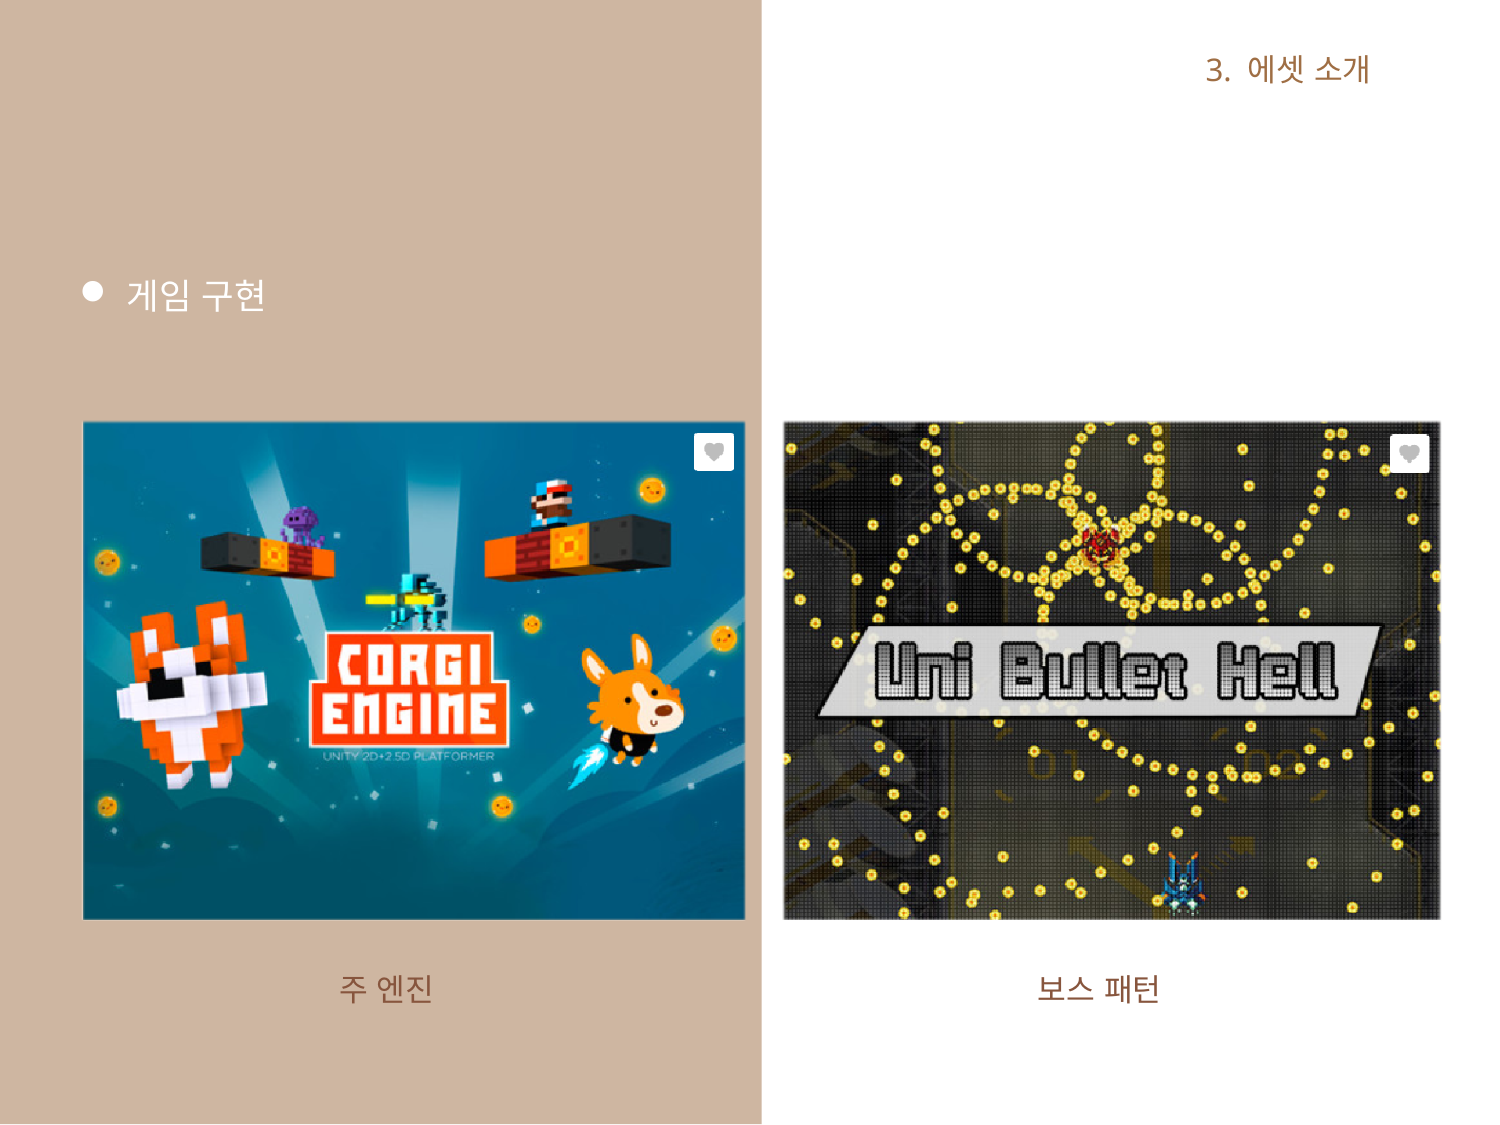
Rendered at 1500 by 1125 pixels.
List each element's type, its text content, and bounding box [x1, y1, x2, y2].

text_box [0, 0, 762, 1125]
text_box 3. 에셋 소개 [1009, 42, 1500, 95]
picture [782, 420, 1442, 921]
text_box 주 엔진 [324, 962, 503, 1015]
picture [81, 420, 746, 921]
text_box 게임 구현 [64, 267, 623, 325]
text_box 보스 패턴 [1023, 962, 1201, 1015]
